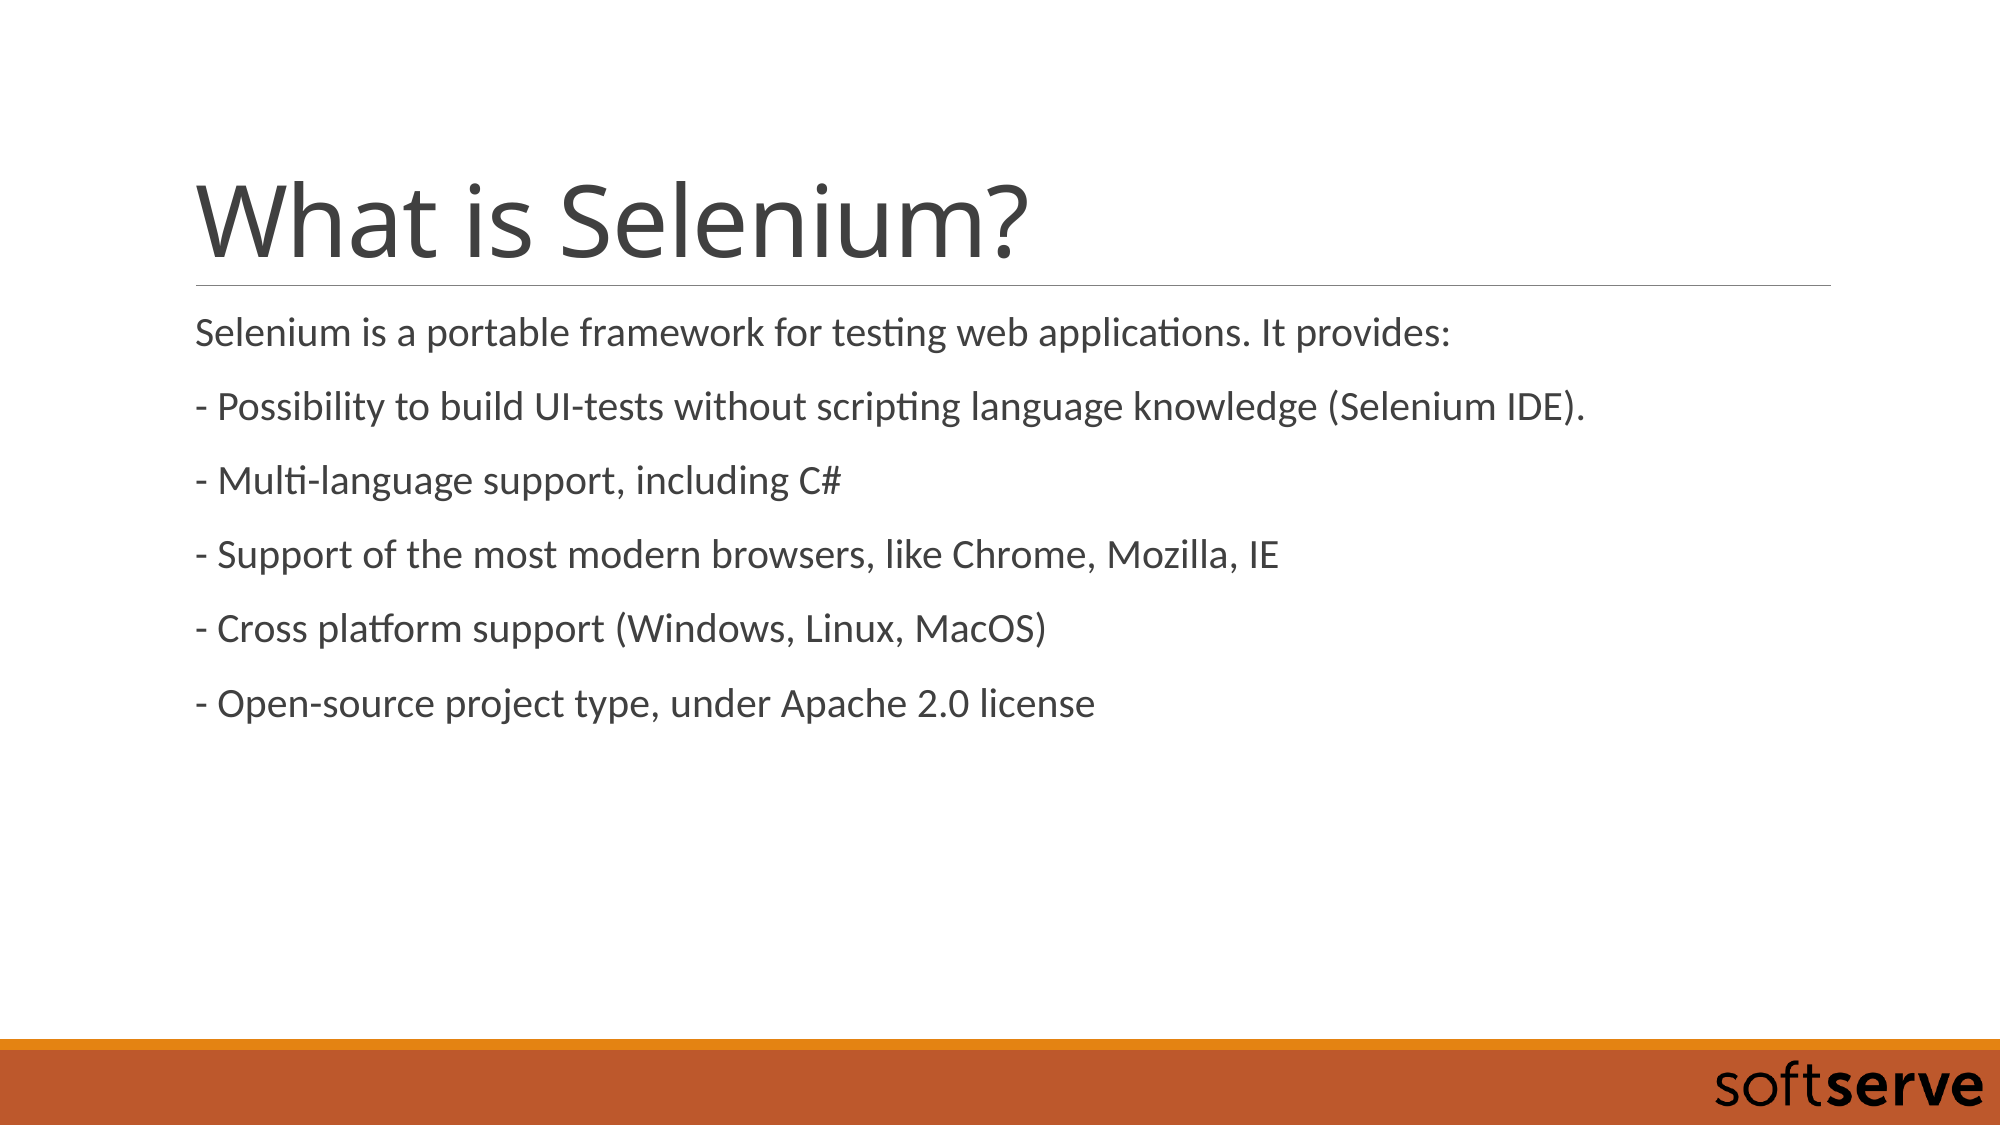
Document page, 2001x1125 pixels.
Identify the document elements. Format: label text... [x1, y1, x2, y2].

picture [1681, 1037, 2000, 1125]
title What is Selenium? [180, 47, 1830, 285]
list Selenium is a portable framework for testing web applications. It provides: - Possibility to build UI-tests without scripting language knowledge (Selenium IDE). - Multi-language support, including C# - Support of the most modern browsers, like Chrome, Mozilla, IE - Cross platform support (Windows, Linux, MacOS) - Open-source project type, under Apache 2.0 license [180, 302, 1830, 963]
